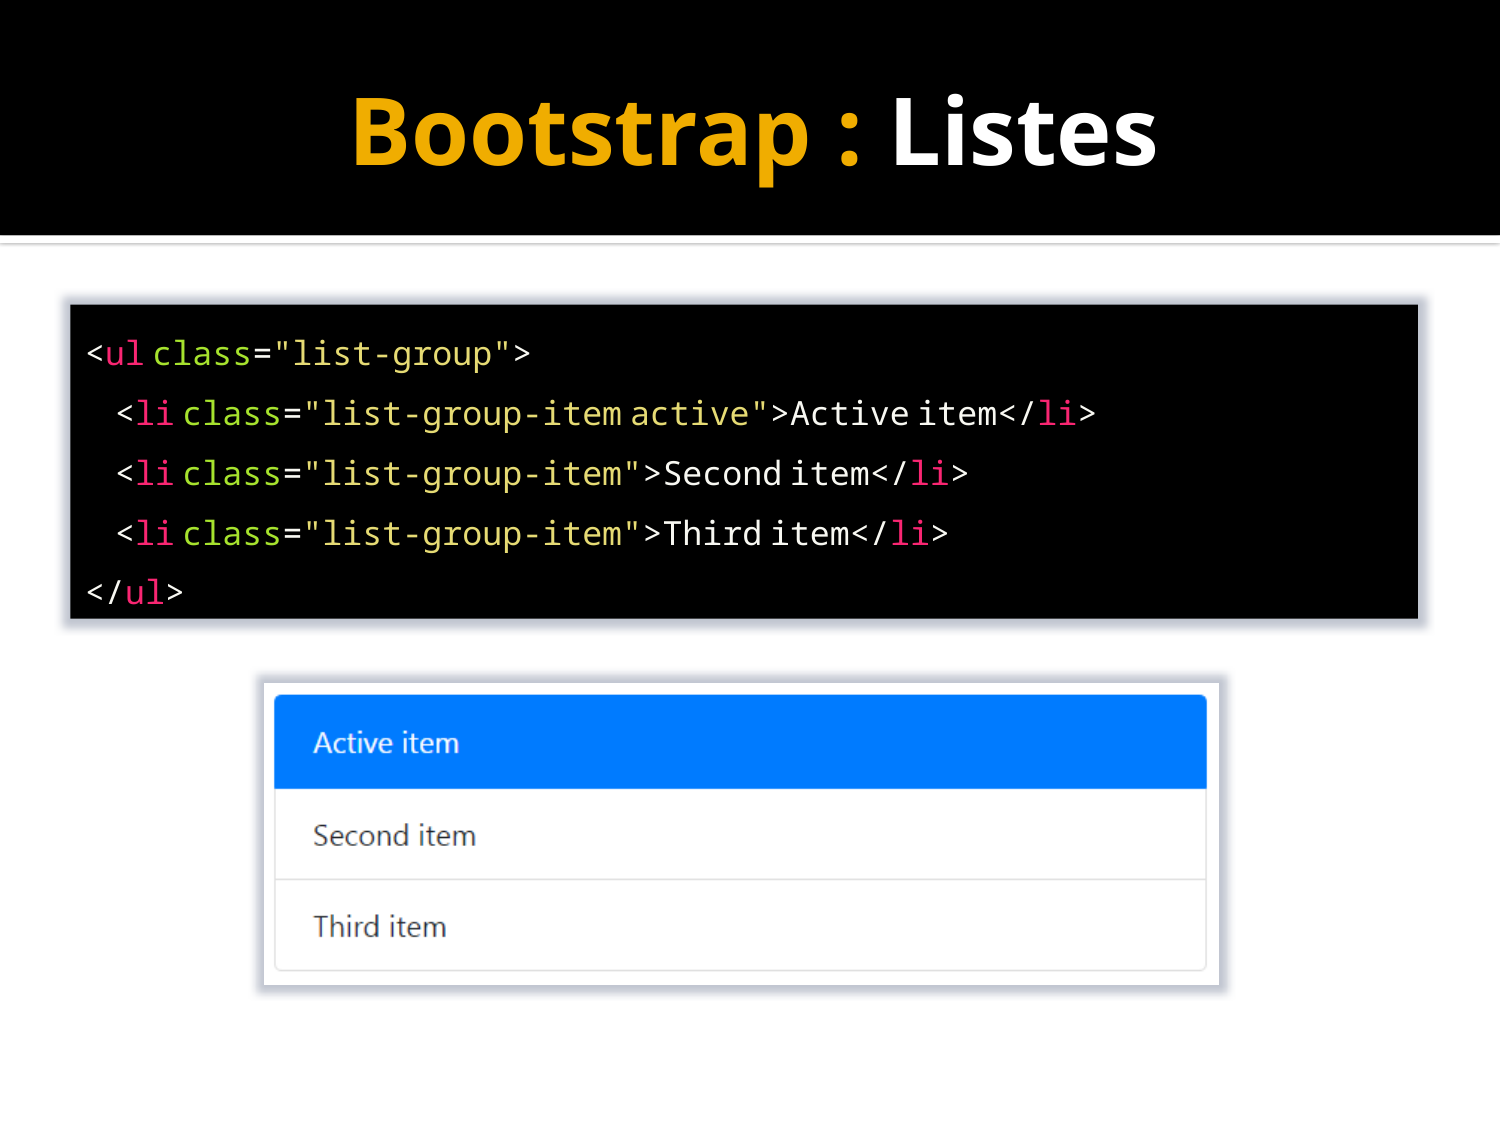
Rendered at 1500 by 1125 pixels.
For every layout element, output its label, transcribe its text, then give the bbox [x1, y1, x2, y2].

picture [264, 683, 1219, 985]
text_box <ul class="list-group"> <li class="list-group-item active">Active item</li> <li class="list-group-item">Second item</li> <li class="list-group-item">Third item</li> </ul> [70, 304, 1418, 619]
title Bootstrap : Listes [75, 24, 1425, 231]
